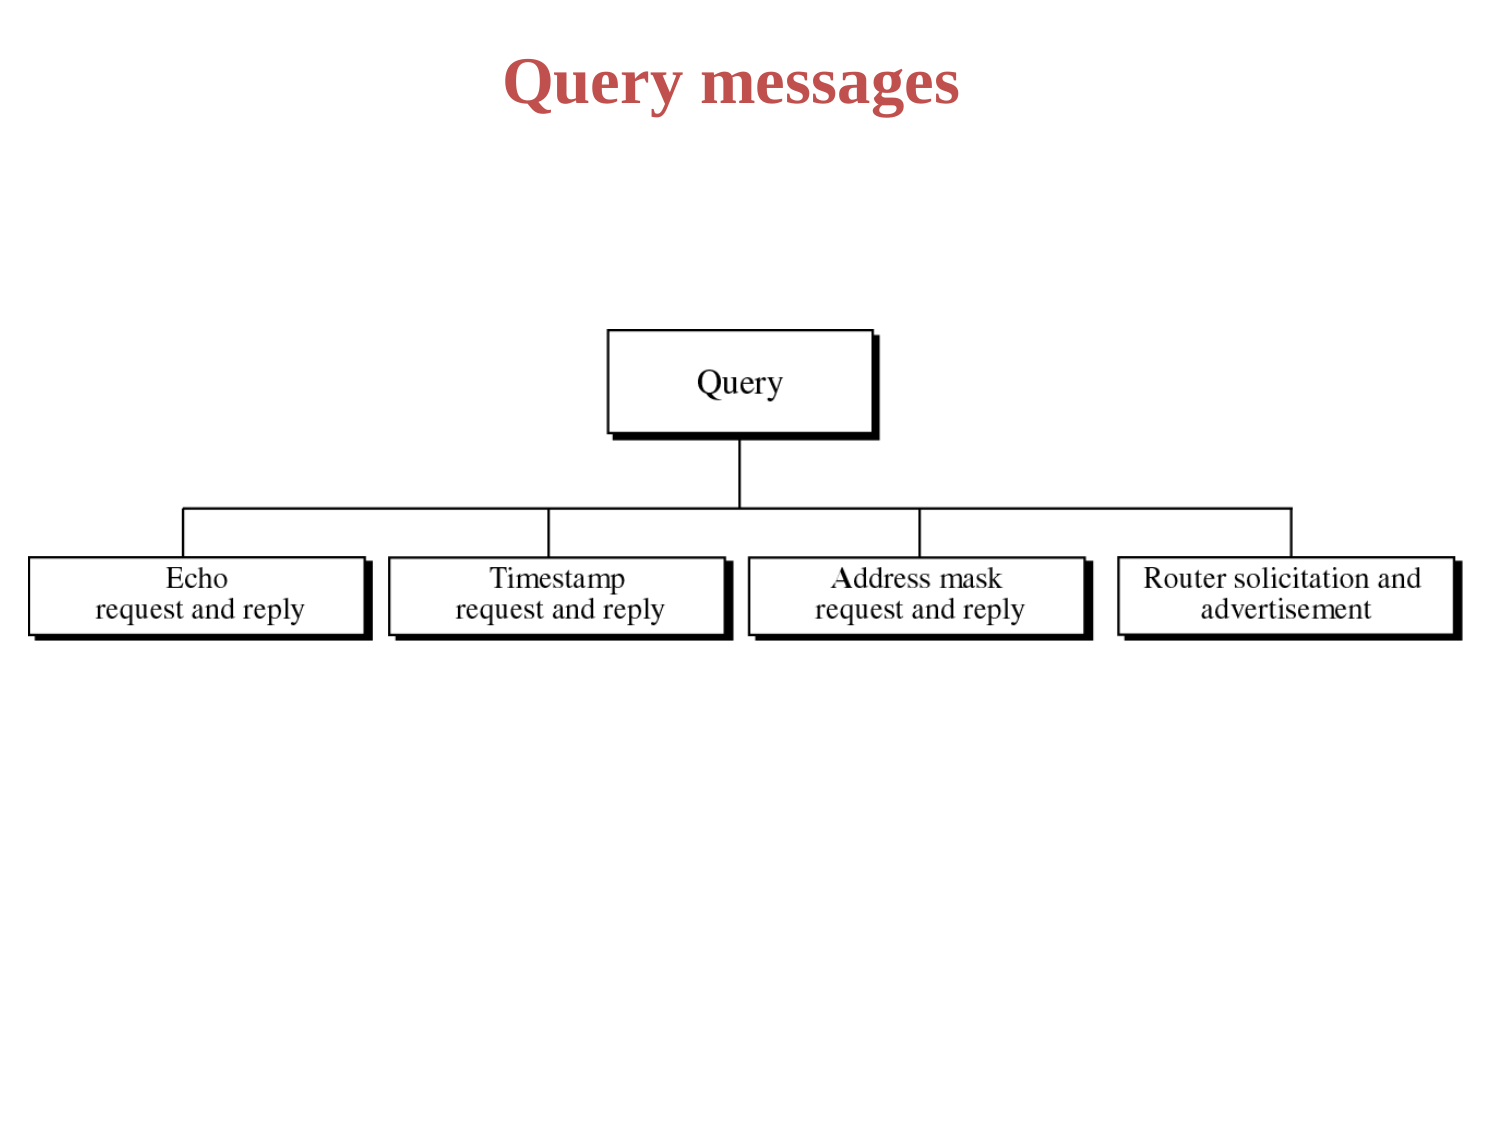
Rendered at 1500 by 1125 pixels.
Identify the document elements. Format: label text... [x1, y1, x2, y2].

text_box Query messages [487, 29, 976, 125]
picture [28, 329, 1463, 656]
